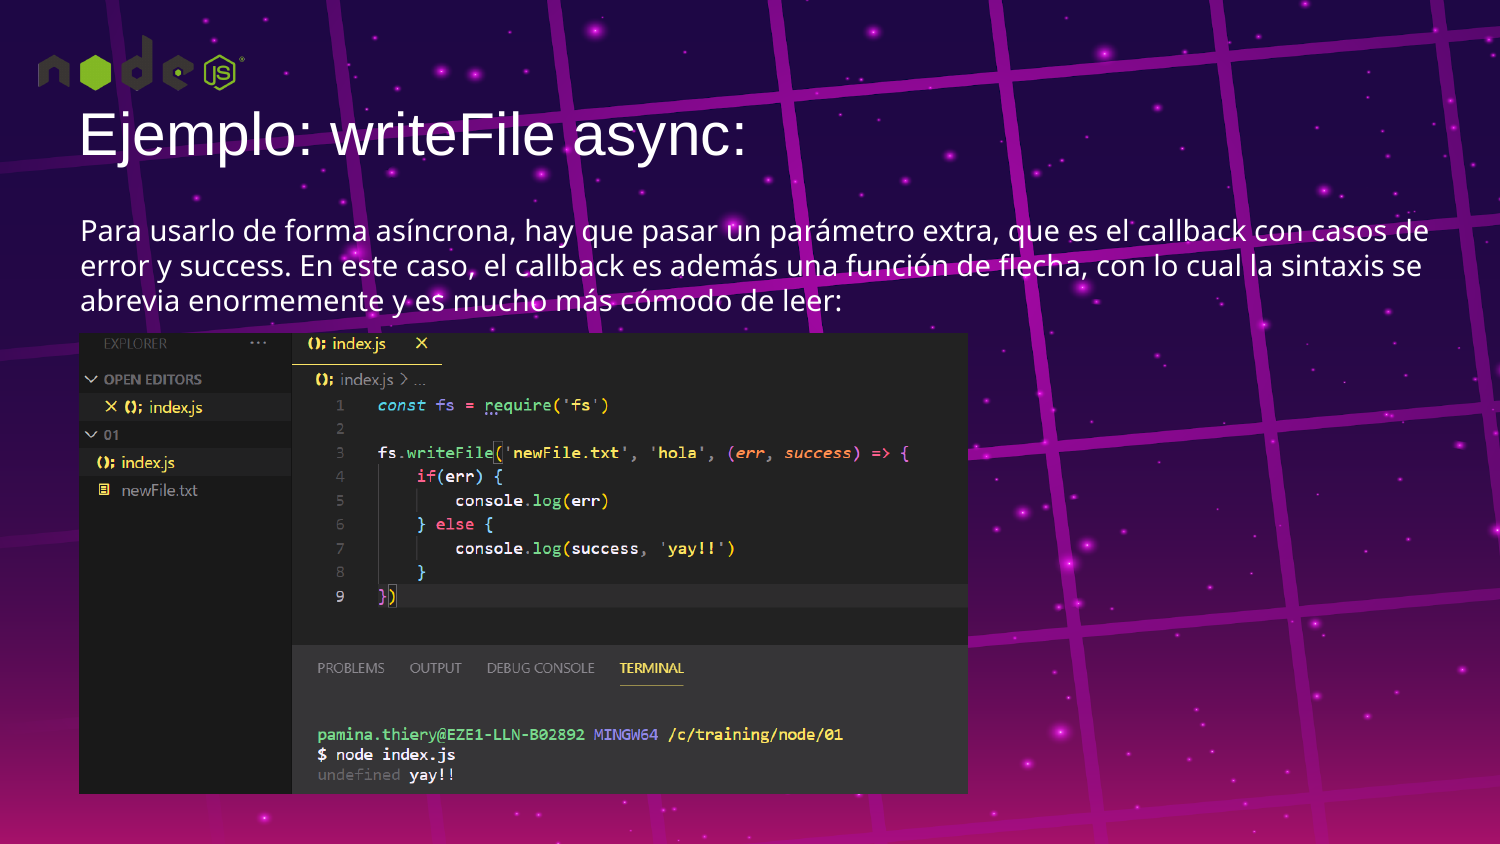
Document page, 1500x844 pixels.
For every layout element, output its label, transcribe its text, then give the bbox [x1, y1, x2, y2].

text_box Para usarlo de forma asíncrona, hay que pasar un parámetro extra, que es el callback con casos de error y success. En este caso, el callback es además una función de flecha, con lo cual la sintaxis se abrevia enormemente y es mucho más cómodo de leer: [64, 197, 1463, 333]
picture [0, 0, 1500, 844]
title Ejemplo: writeFile async: [63, 75, 1437, 188]
